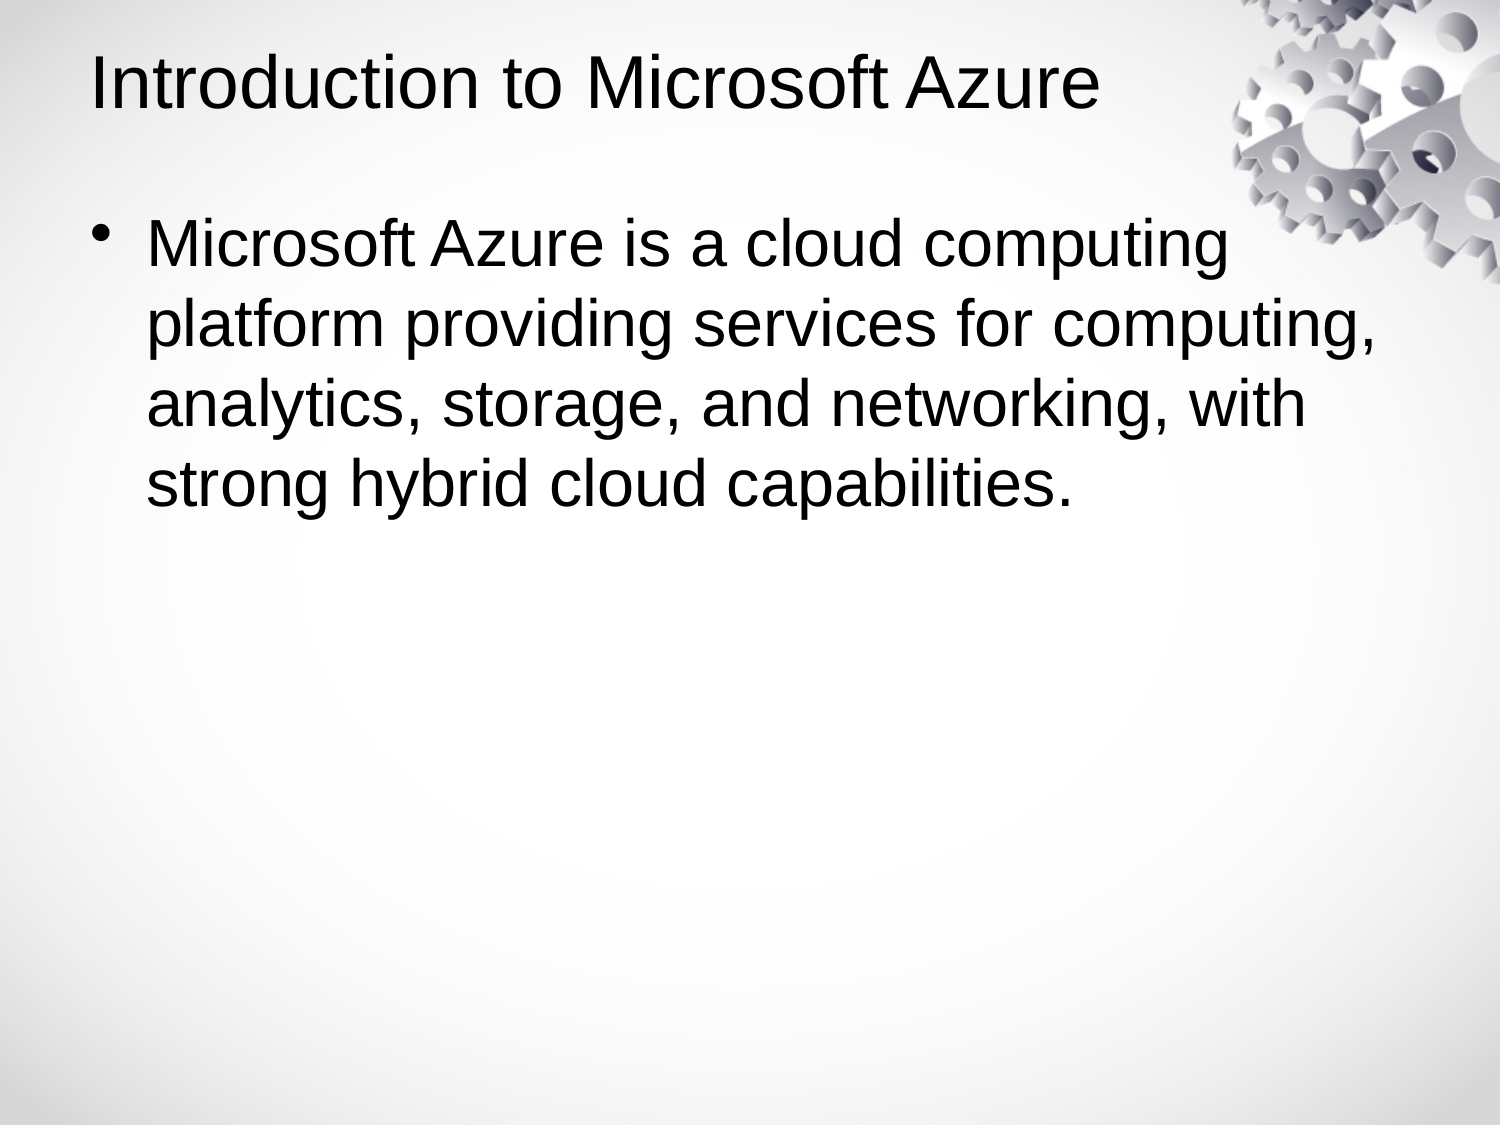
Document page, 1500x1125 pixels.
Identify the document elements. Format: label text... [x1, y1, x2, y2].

list Microsoft Azure is a cloud computing platform providing services for computing, analytics, storage, and networking, with strong hybrid cloud capabilities. [74, 192, 1426, 1006]
picture [0, 0, 1500, 1125]
title Introduction to Microsoft Azure [74, 30, 1426, 127]
